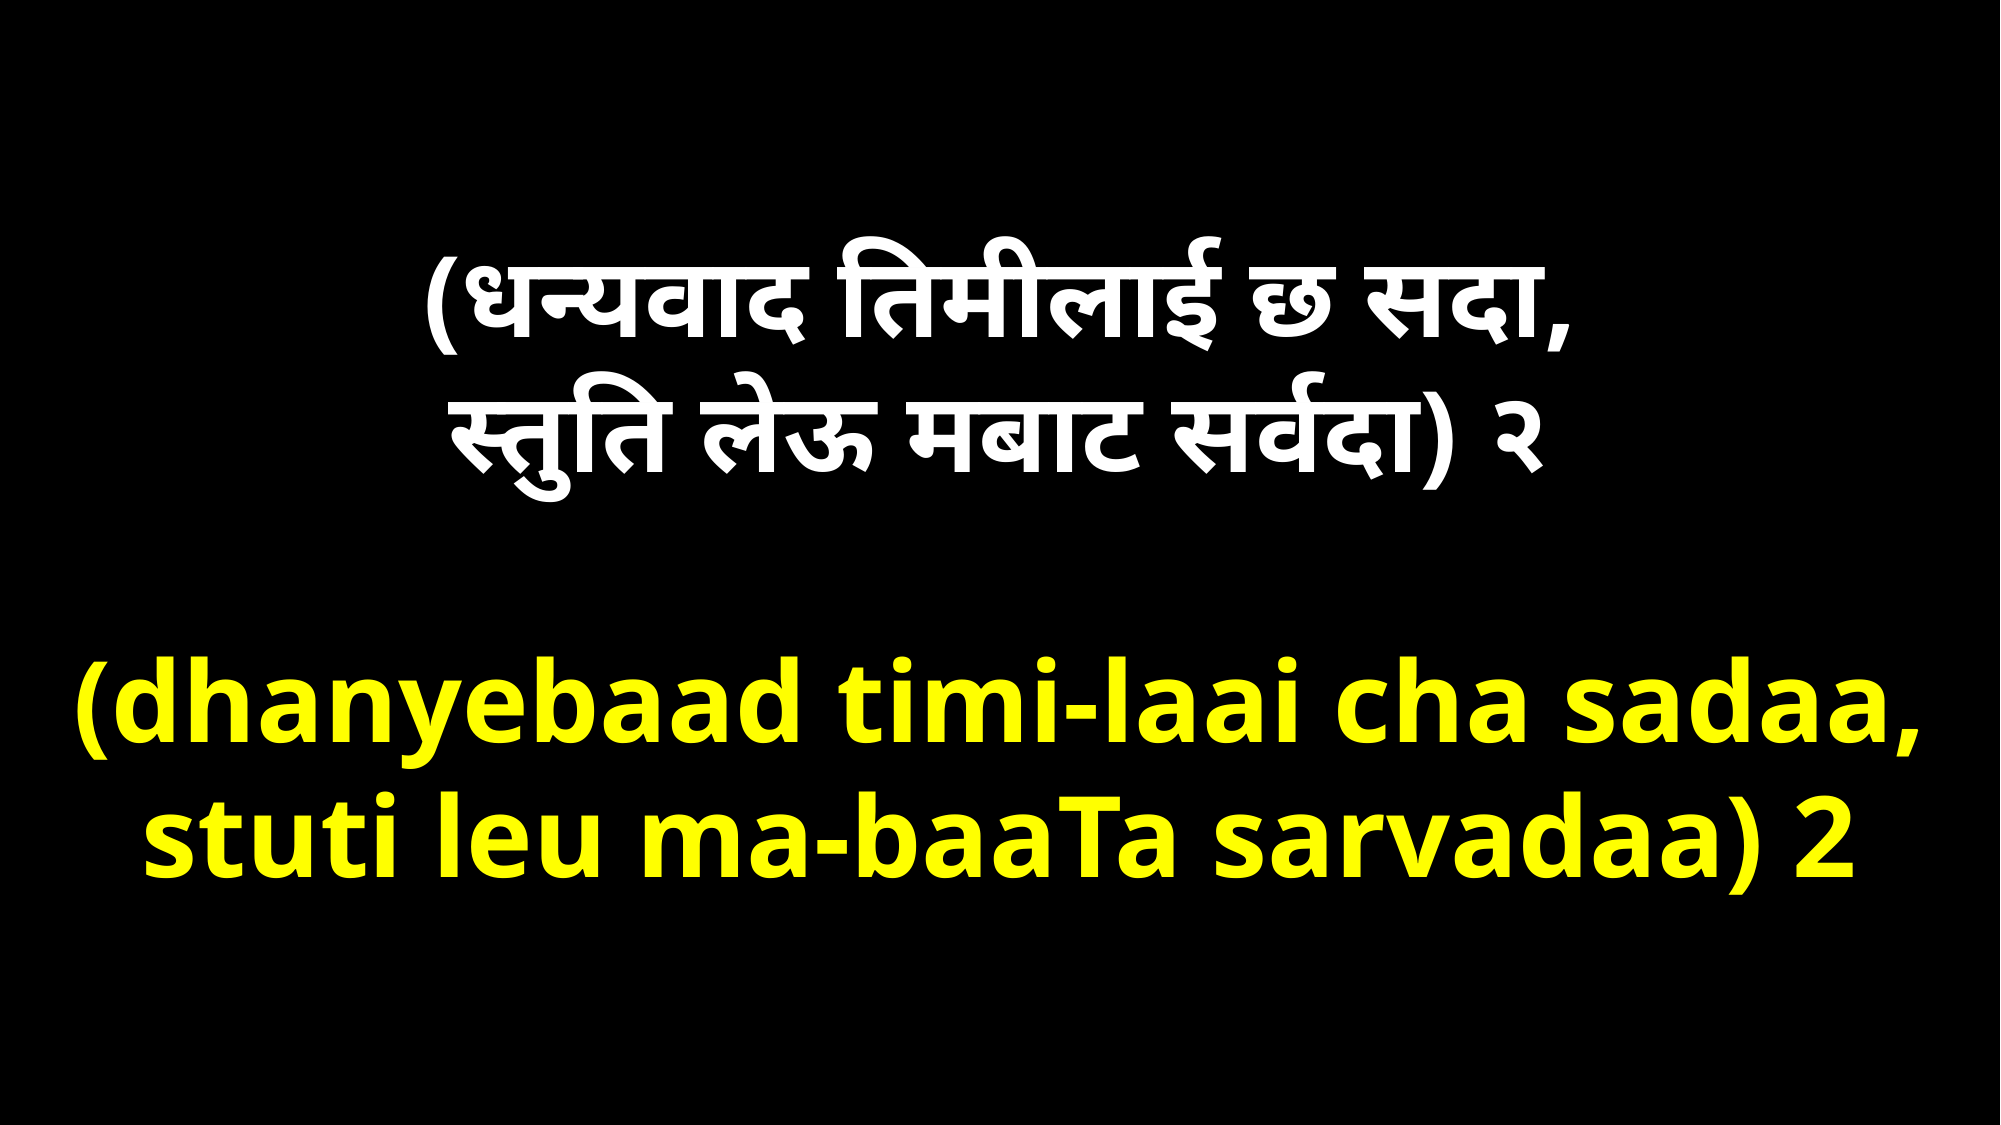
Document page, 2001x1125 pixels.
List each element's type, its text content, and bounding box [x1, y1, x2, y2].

text_box (धन्यवाद तिमीलाई छ सदा, स्तुति लेऊ मबाट सर्वदा) २ (dhanyebaad timi-laai cha sadaa, stuti leu ma-baaTa sarvadaa) 2 [67, 219, 1933, 906]
